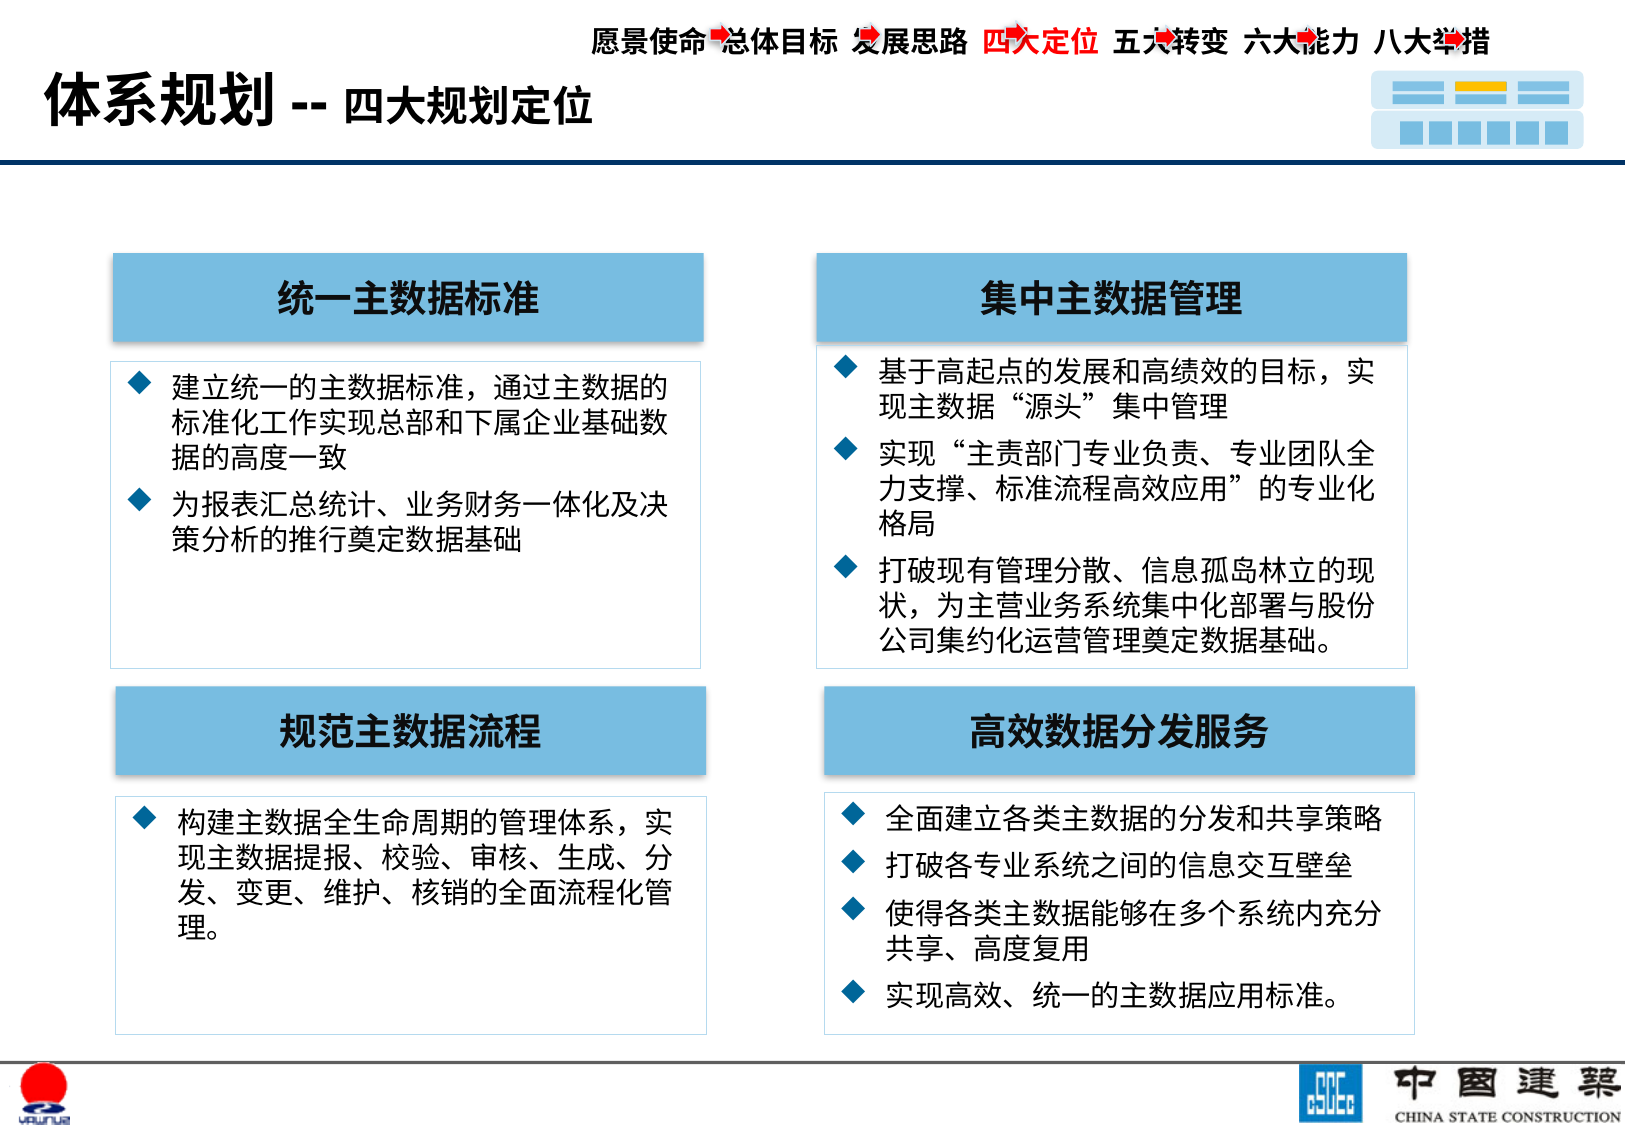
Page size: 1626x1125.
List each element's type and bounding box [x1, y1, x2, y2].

text_box [576, 5, 1613, 66]
picture [1299, 1064, 1621, 1123]
title [43, 19, 1356, 157]
text_box [816, 345, 1408, 669]
text_box [1370, 70, 1584, 150]
text_box [110, 361, 701, 669]
picture [9, 1062, 70, 1125]
text_box [112, 252, 704, 342]
text_box [816, 252, 1408, 342]
text_box [824, 686, 1416, 776]
text_box [824, 792, 1415, 1035]
text_box [115, 686, 707, 776]
text_box [115, 796, 707, 1035]
